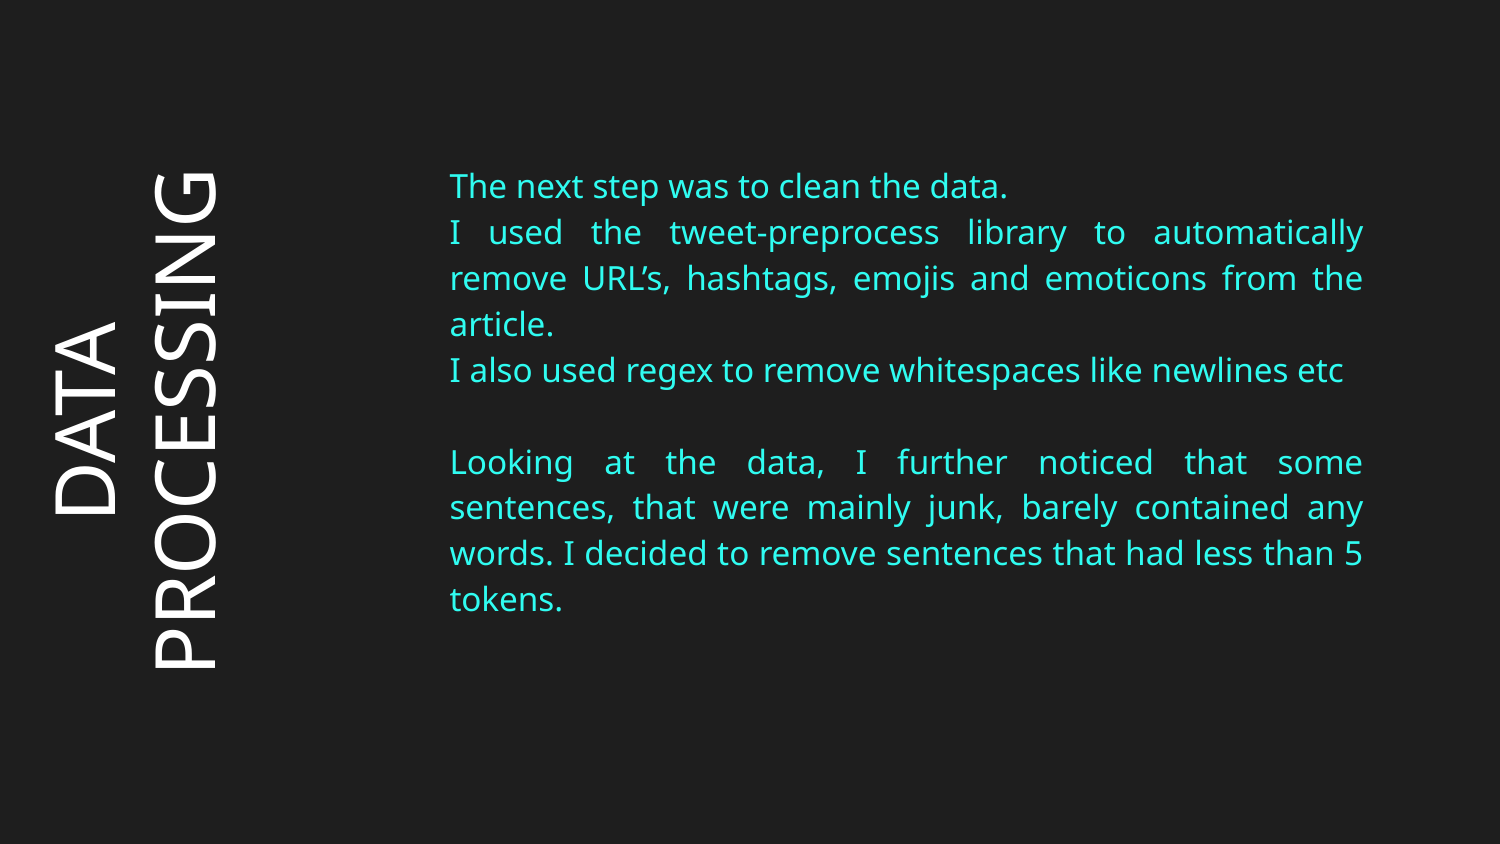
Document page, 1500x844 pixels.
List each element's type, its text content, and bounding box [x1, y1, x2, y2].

title DATA PROCESSING [79, 122, 186, 723]
list The next step was to clean the data. I used the tweet-preprocess library to automatically remove URL’s, hashtags, emojis and emoticons from the article. I also used regex to remove whitespaces like newlines etc Looking at the data, I further noticed that some sentences, that were mainly junk, barely contained any words. I decided to remove sentences that had less than 5 tokens. [413, 144, 1380, 700]
